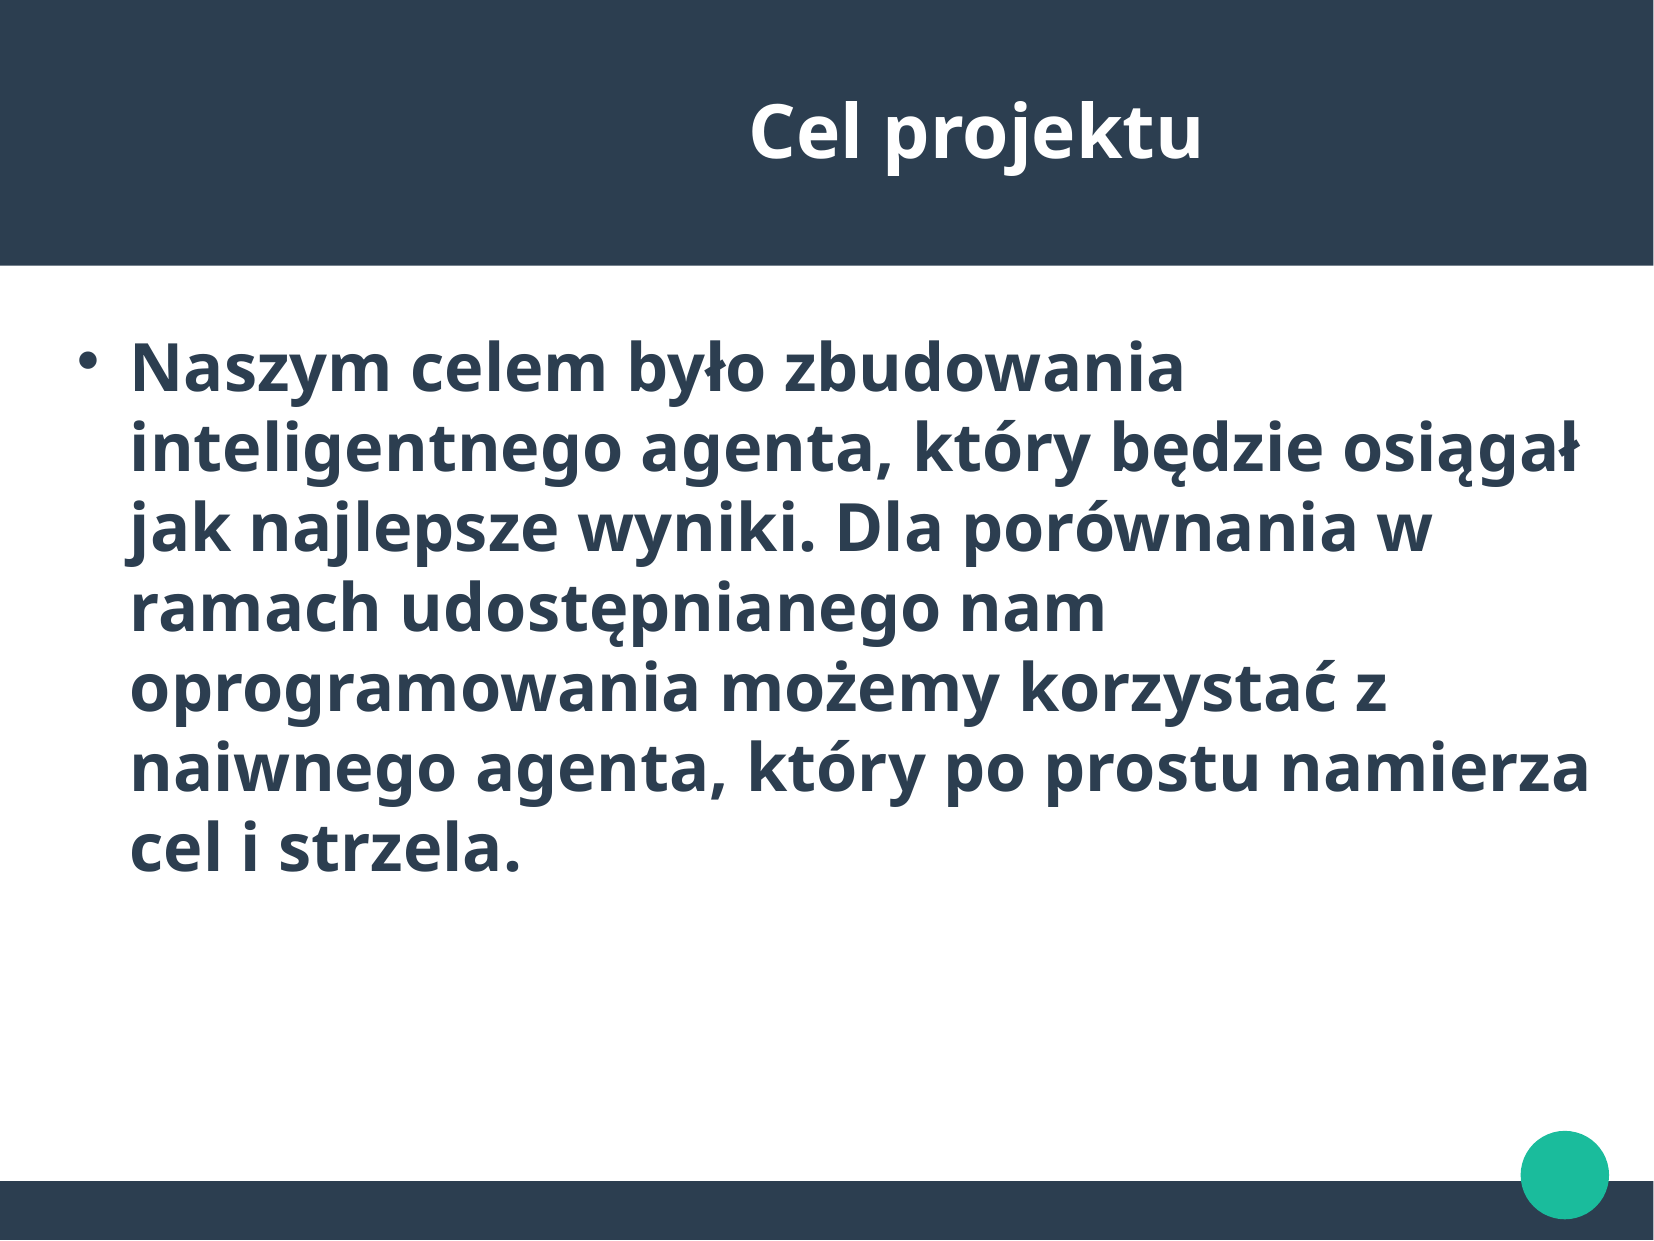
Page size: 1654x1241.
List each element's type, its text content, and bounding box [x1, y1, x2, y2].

text_box Naszym celem było zbudowania inteligentnego agenta, który będzie osiągał jak najlepsze wyniki. Dla porównania w ramach udostępnianego nam oprogramowania możemy korzystać z naiwnego agenta, który po prostu namierza cel i strzela. [58, 324, 1595, 1152]
text_box Cel projektu [58, 49, 1595, 207]
